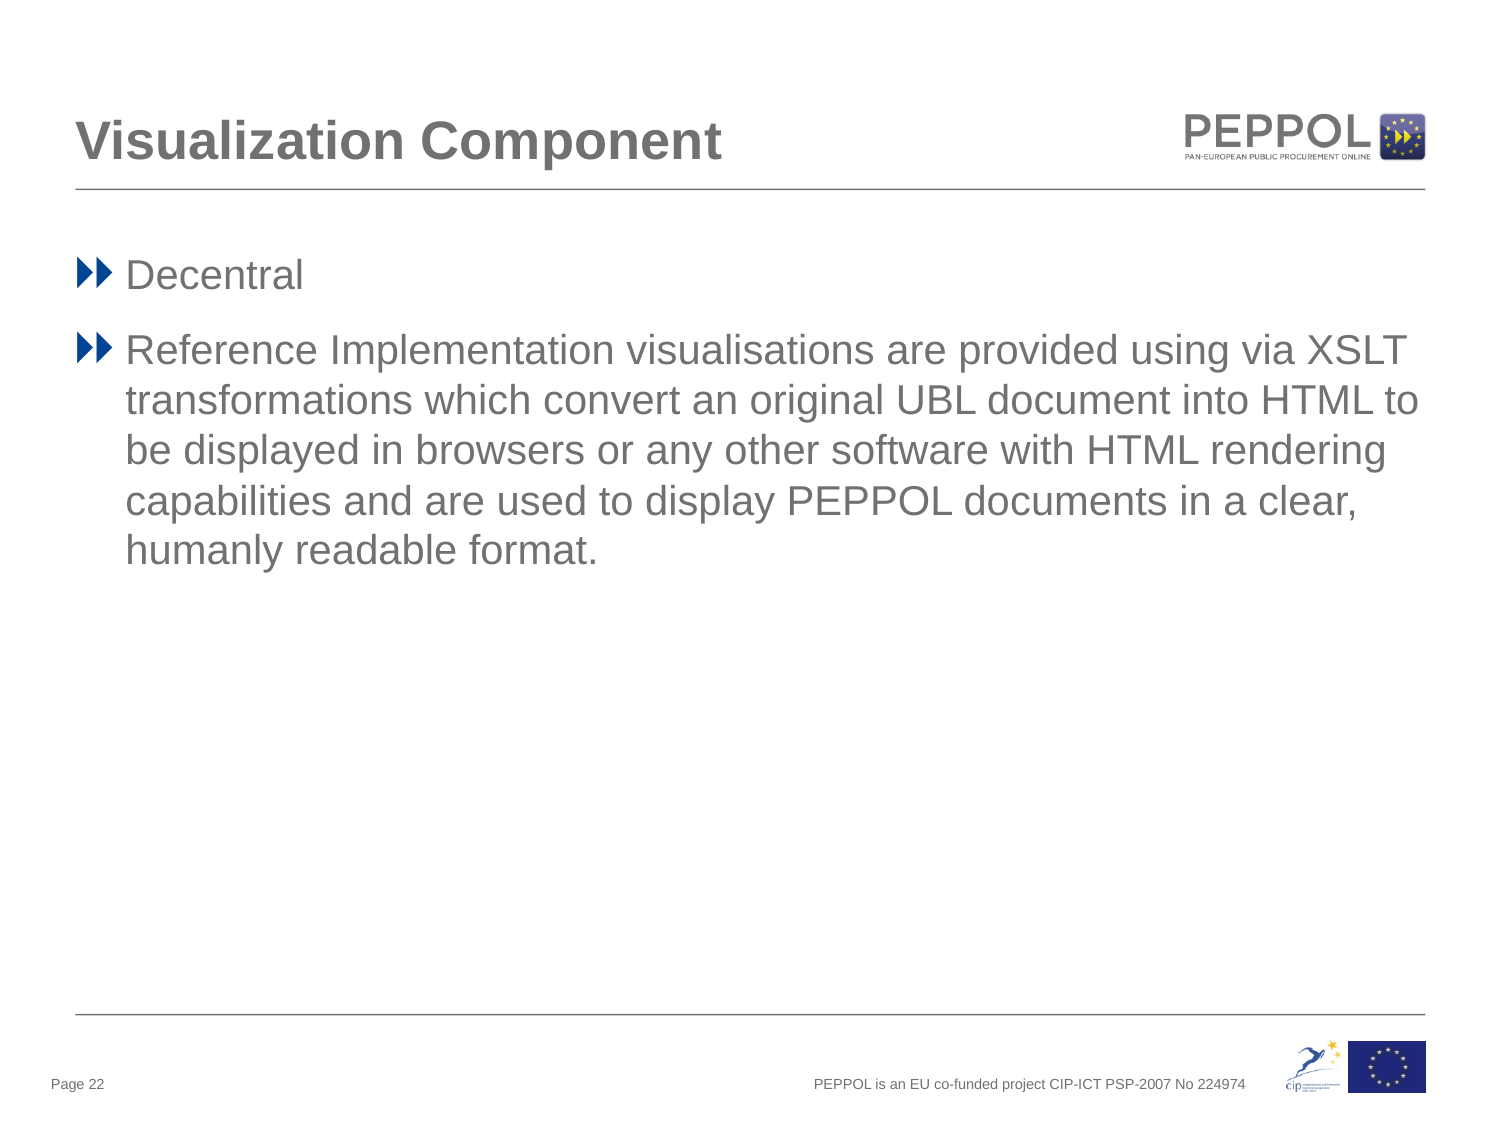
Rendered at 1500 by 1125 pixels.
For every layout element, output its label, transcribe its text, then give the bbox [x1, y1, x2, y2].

title Visualization Component [75, 105, 1085, 171]
text_box Page 22 [50, 1075, 155, 1093]
picture [75, 255, 111, 291]
picture [75, 330, 111, 366]
list Decentral Reference Implementation visualisations are provided using via XSLT transformations which convert an original UBL document into HTML to be displayed in browsers or any other software with HTML rendering capabilities and are used to display PEPPOL documents in a clear, humanly readable format. [75, 248, 1426, 582]
picture [1178, 106, 1432, 167]
picture [1286, 1040, 1341, 1092]
picture [1348, 1041, 1426, 1093]
